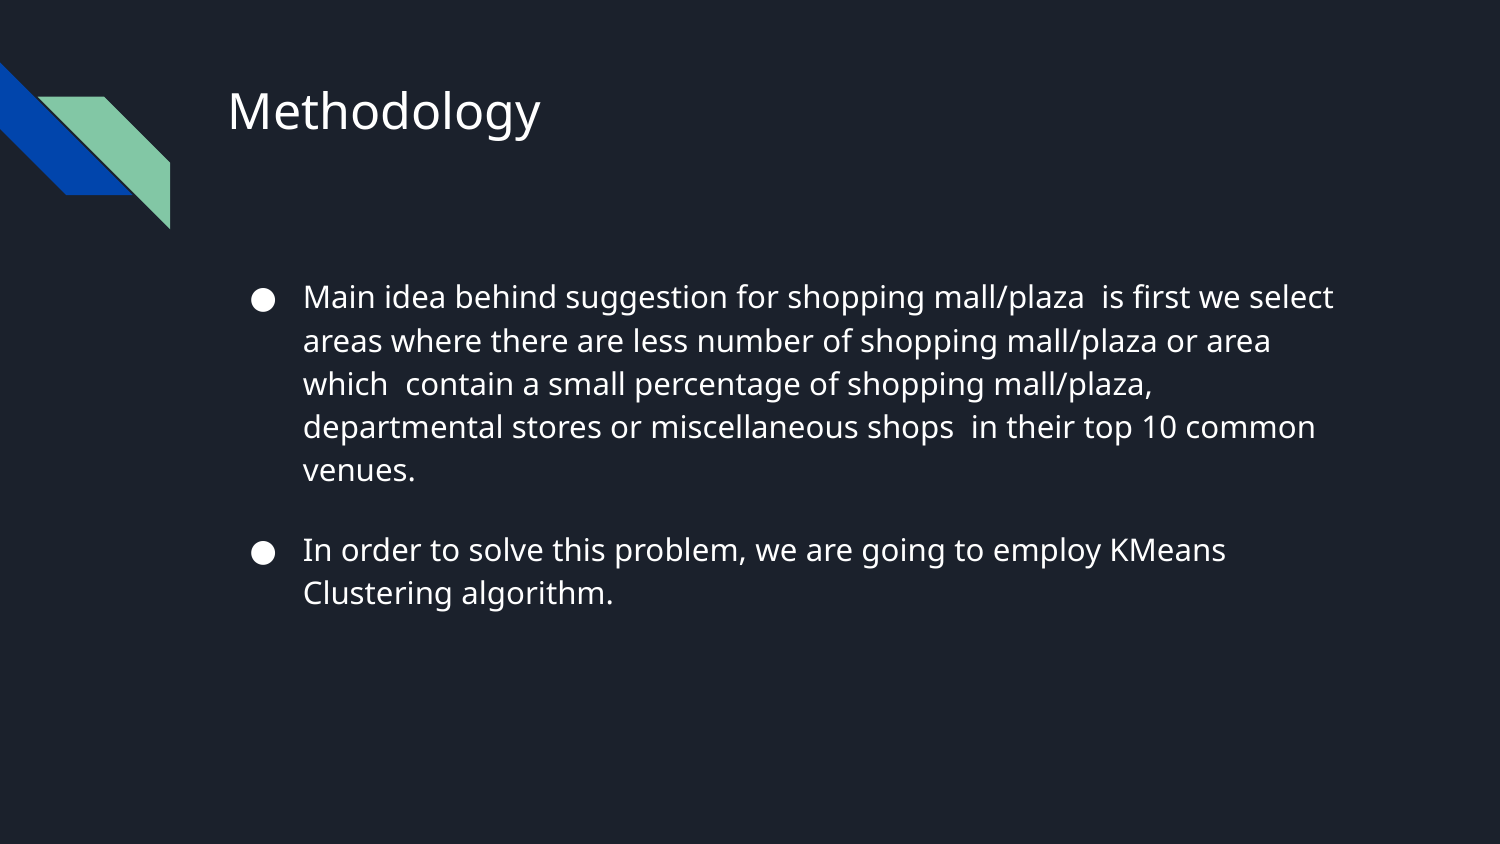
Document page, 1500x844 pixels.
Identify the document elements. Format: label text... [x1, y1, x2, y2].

title Methodology [212, 64, 1368, 215]
list Main idea behind suggestion for shopping mall/plaza is first we select areas where there are less number of shopping mall/plaza or area which contain a small percentage of shopping mall/plaza, departmental stores or miscellaneous shops in their top 10 common venues. In order to solve this problem, we are going to employ KMeans Clustering algorithm. [212, 257, 1368, 735]
